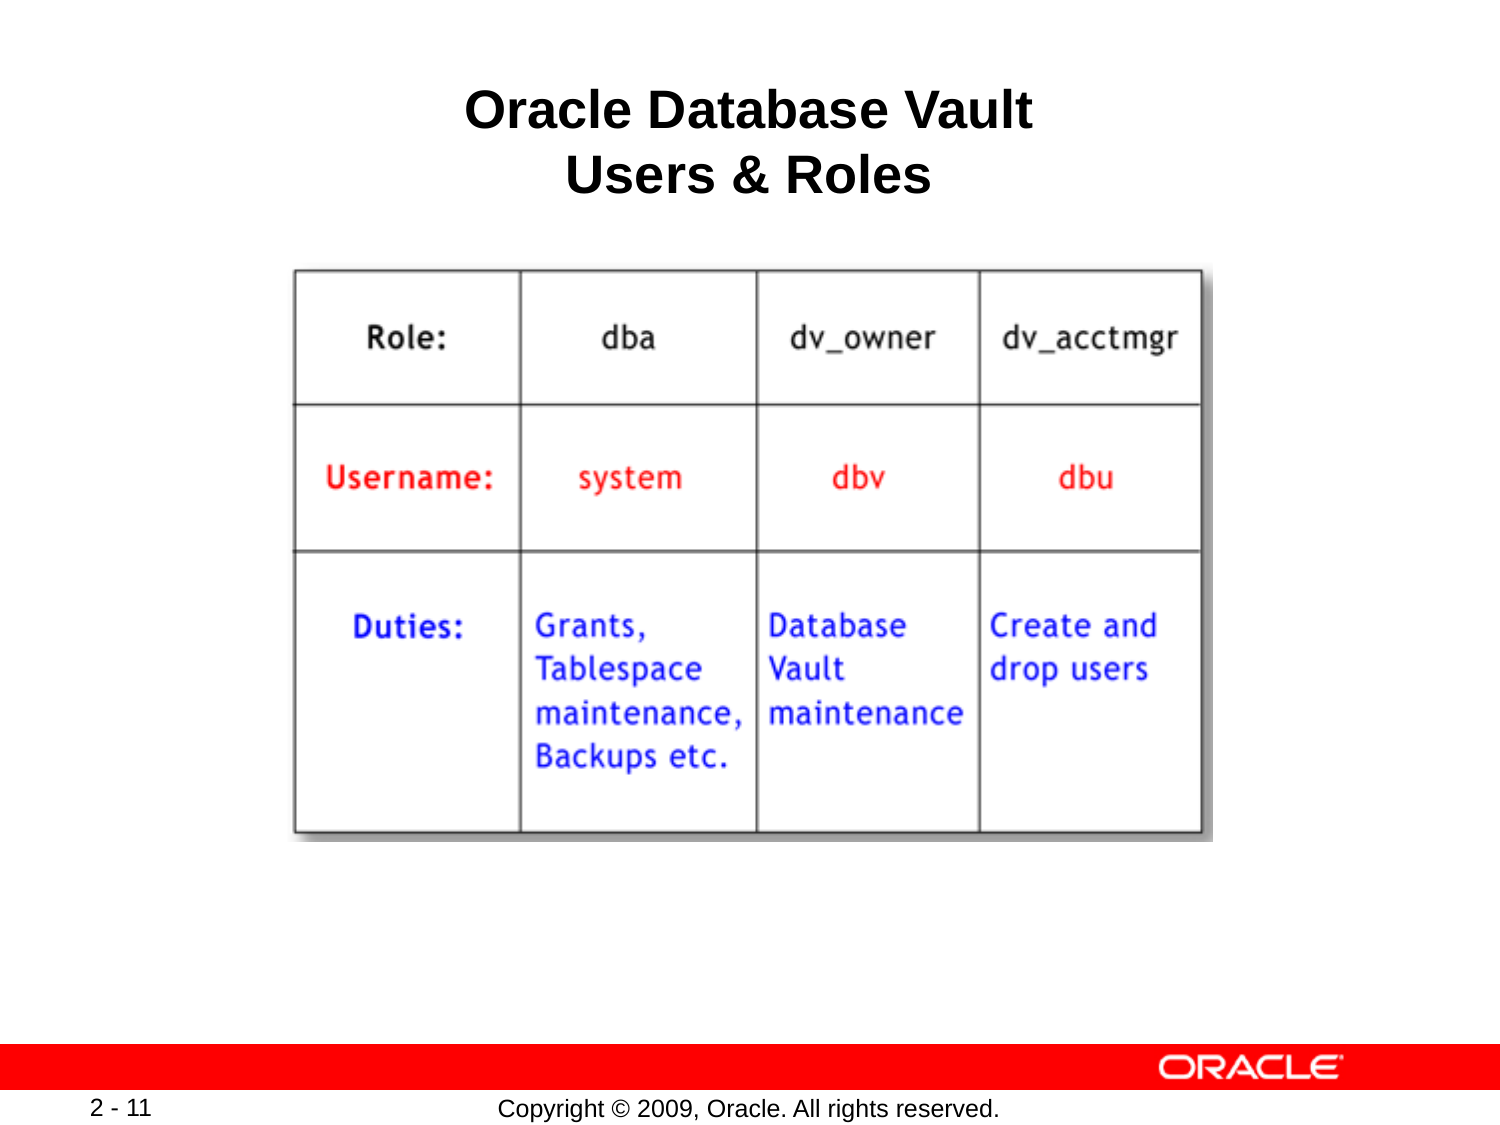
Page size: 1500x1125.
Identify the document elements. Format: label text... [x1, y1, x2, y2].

picture [0, 1044, 1500, 1090]
title Oracle Database Vault Users & Roles [99, 72, 1399, 216]
picture [287, 262, 1213, 842]
